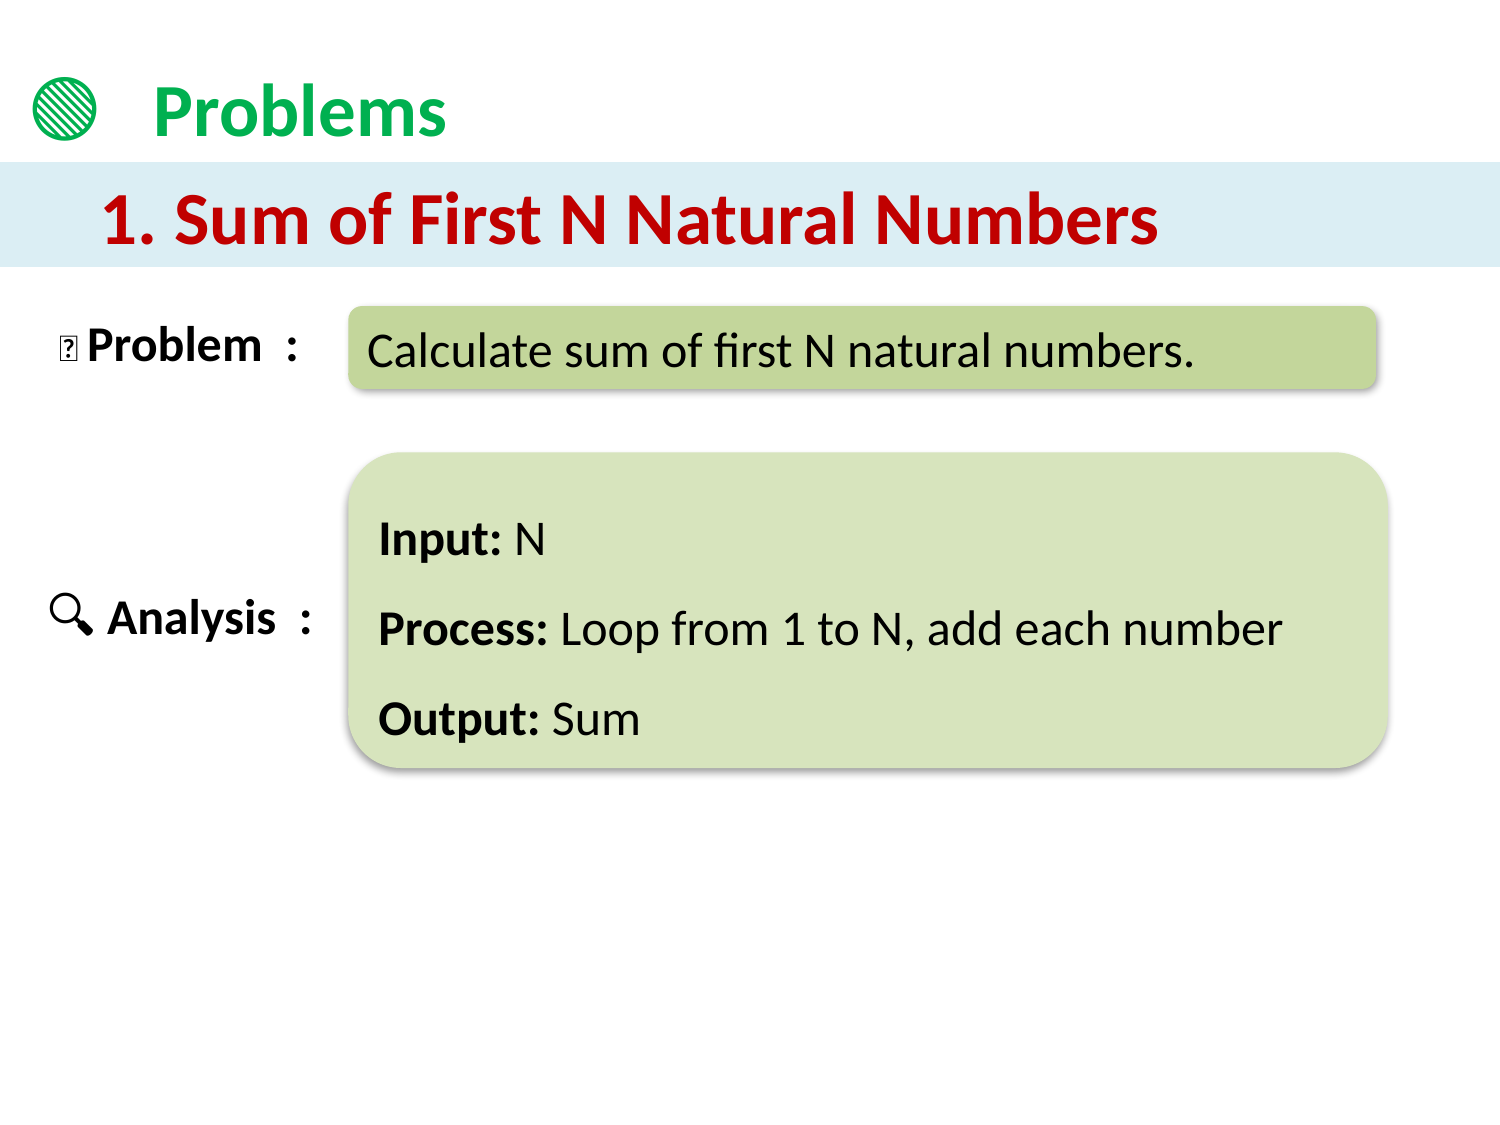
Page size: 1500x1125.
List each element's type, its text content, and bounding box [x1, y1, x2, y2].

text_box Input: N Process: Loop from 1 to N, add each number Output: Sum [348, 452, 1388, 769]
text_box ✅ Problem : [44, 303, 314, 379]
text_box Calculate sum of first N natural numbers. [348, 306, 1376, 389]
text_box 🔍 Analysis : [32, 577, 328, 652]
text_box 1. Sum of First N Natural Numbers [0, 162, 1500, 267]
text_box 🟢 Problems [12, 54, 462, 160]
